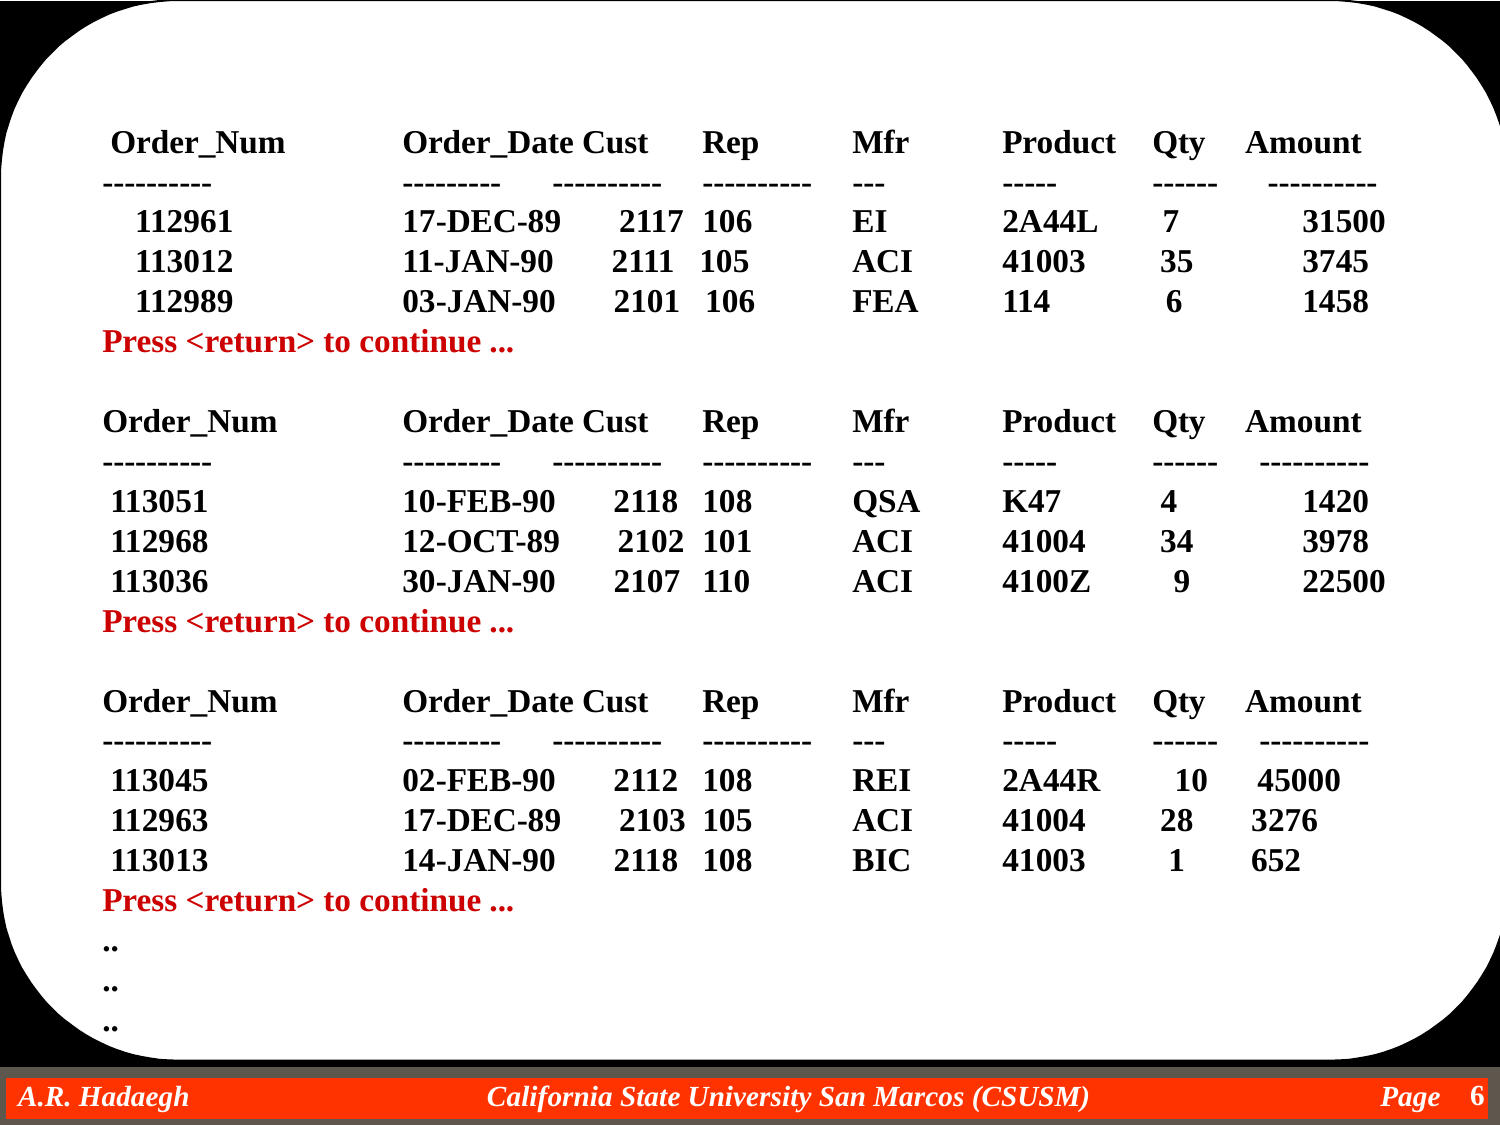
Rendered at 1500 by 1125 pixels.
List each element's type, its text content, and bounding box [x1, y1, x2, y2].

text_box Order_Num Order_Date Cust Rep Mfr Product Qty Amount ---------- --------- ---------- ---------- --- ----- ------ ---------- 112961 17-DEC-89 2117 106 EI 2A44L 7 31500 113012 11-JAN-90 2111 105 ACI 41003 35 3745 112989 03-JAN-90 2101 106 FEA 114 6 1458 Press <return> to continue ... Order_Num Order_Date Cust Rep Mfr Product Qty Amount ---------- --------- ---------- ---------- --- ----- ------ ---------- 113051 10-FEB-90 2118 108 QSA K47 4 1420 112968 12-OCT-89 2102 101 ACI 41004 34 3978 113036 30-JAN-90 2107 110 ACI 4100Z 9 22500 Press <return> to continue ... Order_Num Order_Date Cust Rep Mfr Product Qty Amount ---------- --------- ---------- ---------- --- ----- ------ ---------- 113045 02-FEB-90 2112 108 REI 2A44R 10 45000 112963 17-DEC-89 2103 105 ACI 41004 28 3276 113013 14-JAN-90 2118 108 BIC 41003 1 652 Press <return> to continue ... .. .. .. [87, 112, 1401, 1046]
slide_number 6 [1387, 1068, 1500, 1125]
